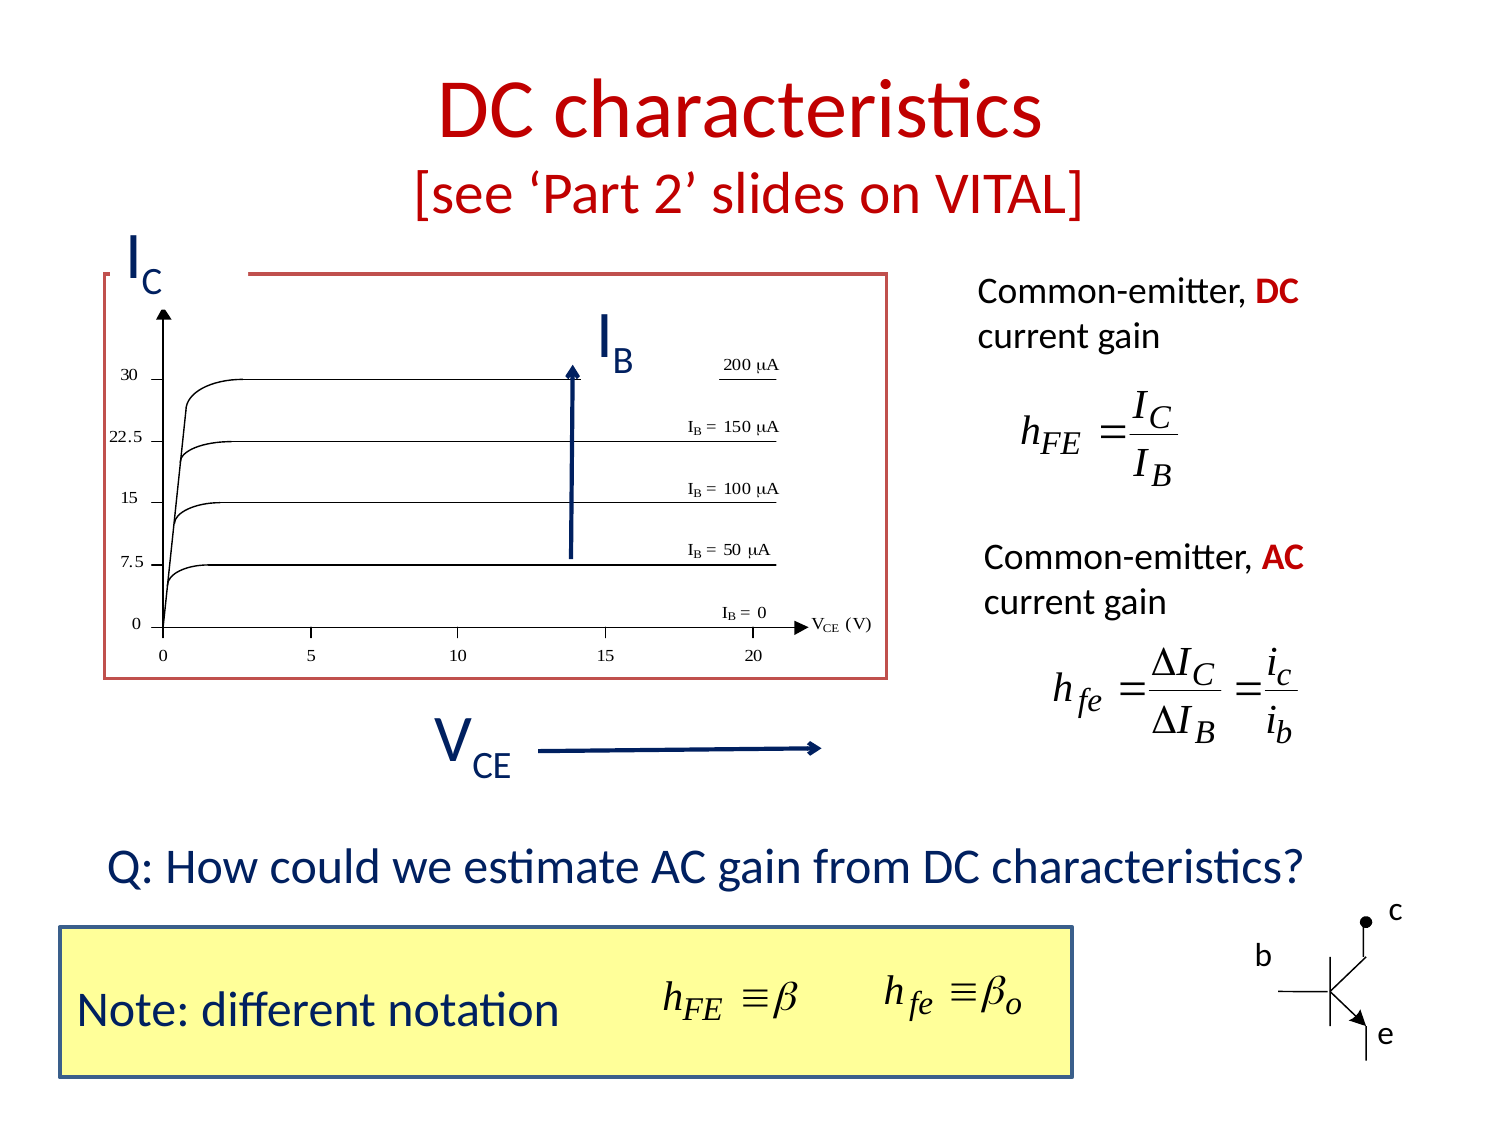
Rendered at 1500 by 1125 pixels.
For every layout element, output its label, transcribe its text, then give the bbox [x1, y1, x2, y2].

title DC characteristics [see ‘Part 2’ slides on VITAL] [75, 45, 1425, 233]
text_box Note: different notation [61, 968, 624, 1044]
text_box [474, 460, 670, 464]
text_box VCE [419, 687, 558, 794]
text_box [537, 747, 822, 752]
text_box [1048, 638, 1302, 749]
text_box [105, 275, 886, 677]
text_box Q: How could we estimate AC gain from DC characteristics? [92, 826, 1386, 902]
text_box IC [110, 203, 249, 273]
text_box Common-emitter, AC current gain [969, 524, 1423, 630]
text_box Common-emitter, DC current gain [963, 259, 1417, 364]
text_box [1016, 381, 1182, 493]
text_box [658, 972, 806, 1026]
text_box [58, 925, 1074, 1079]
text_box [1254, 887, 1440, 1086]
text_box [879, 966, 1027, 1028]
